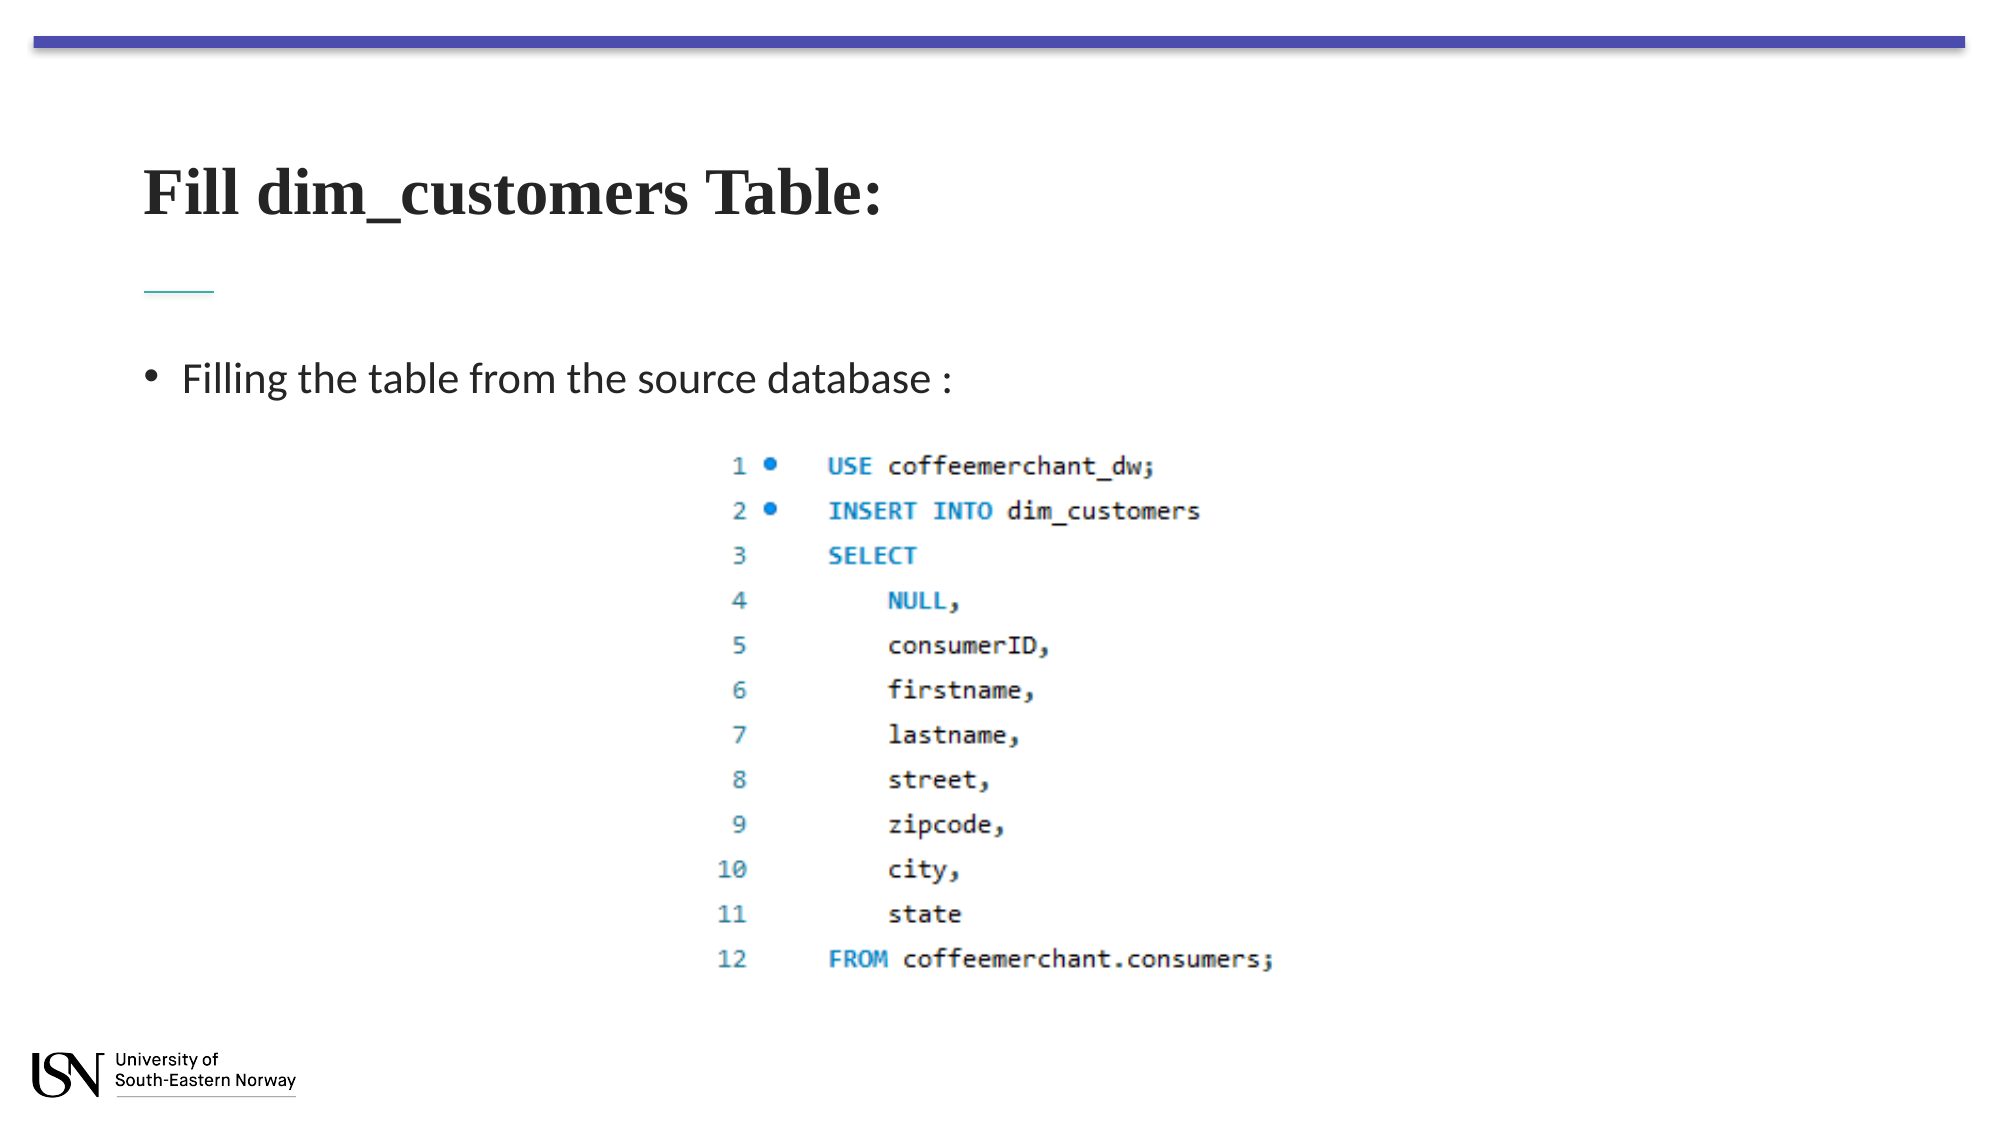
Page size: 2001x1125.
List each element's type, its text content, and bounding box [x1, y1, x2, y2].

picture [709, 443, 1305, 987]
list Filling the table from the source database : [128, 348, 1885, 973]
picture [5, 1025, 318, 1125]
title Fill dim_customers Table: [143, 93, 1885, 282]
